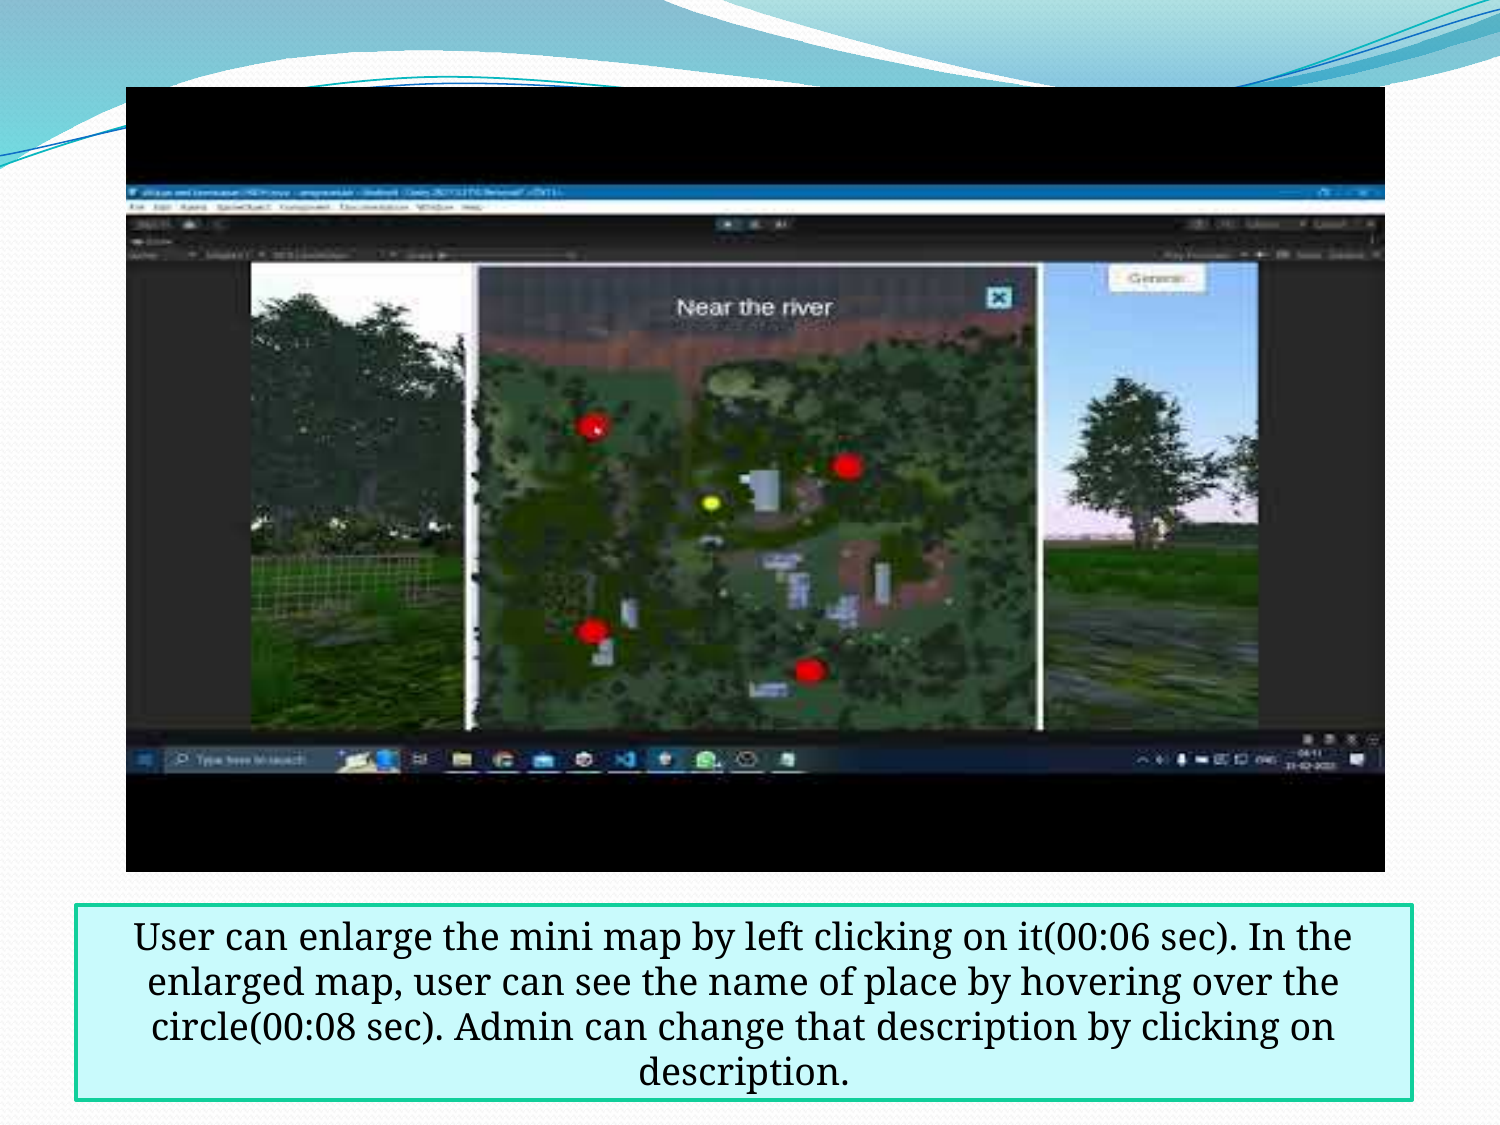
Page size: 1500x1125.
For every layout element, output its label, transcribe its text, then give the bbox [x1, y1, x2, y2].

text_box User can enlarge the mini map by left clicking on it(00:06 sec). In the enlarged map, user can see the name of place by hovering over the circle(00:08 sec). Admin can change that description by clicking on description. [74, 903, 1414, 1102]
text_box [125, 86, 1386, 873]
